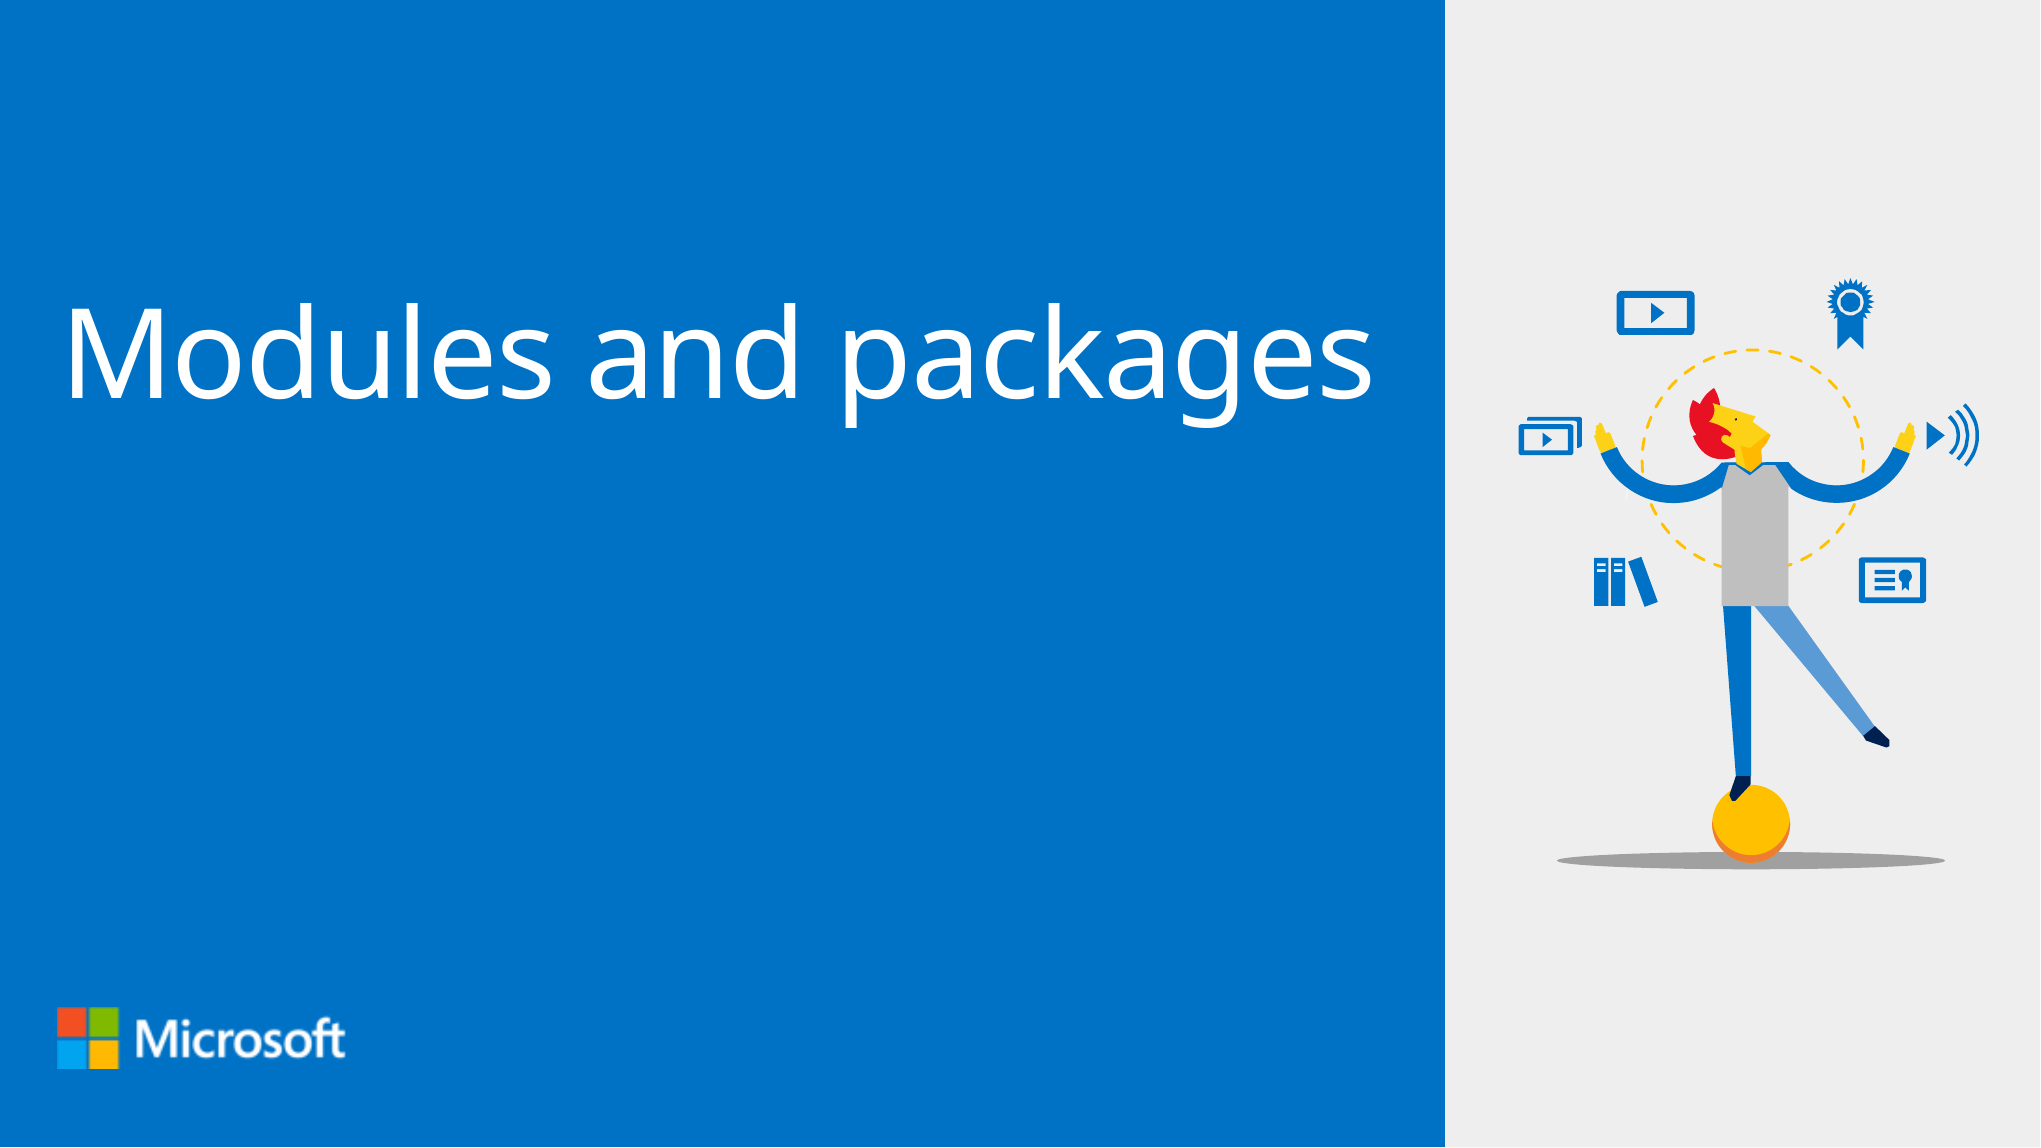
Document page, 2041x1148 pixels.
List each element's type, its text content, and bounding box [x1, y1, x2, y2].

title Modules and packages [45, 275, 1396, 456]
picture [57, 1007, 433, 1069]
